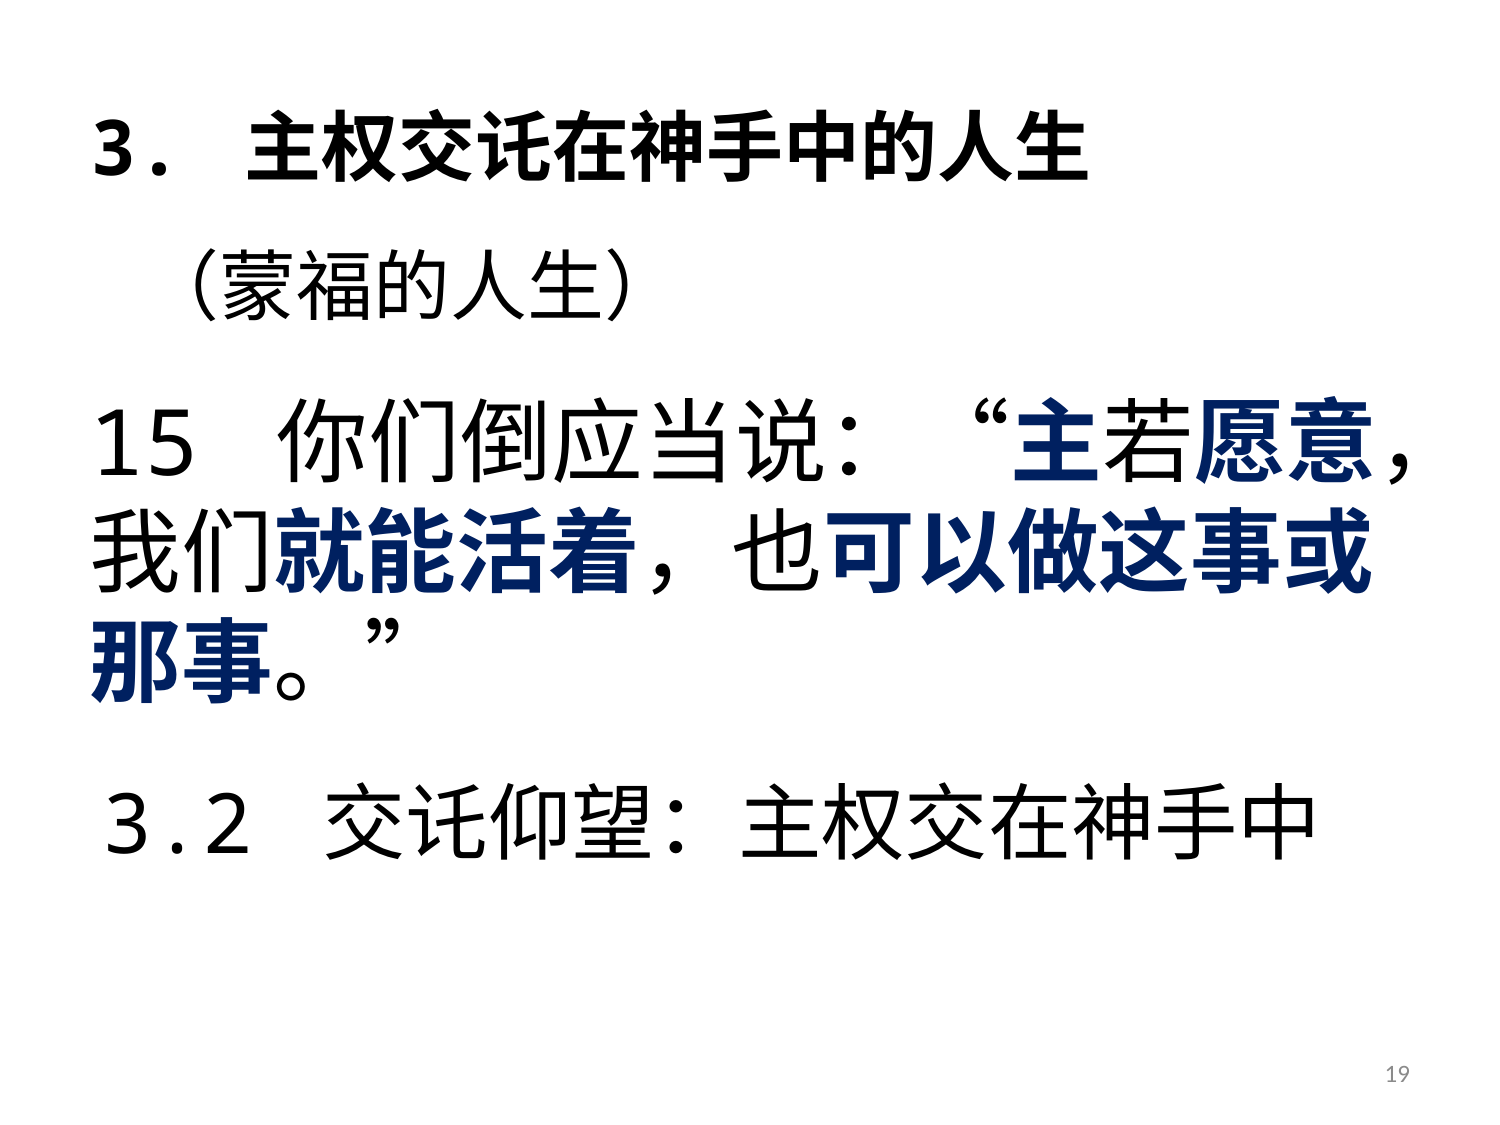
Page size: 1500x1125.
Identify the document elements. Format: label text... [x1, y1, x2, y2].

text_box 15 你们倒应当说：“主若愿意，我们就能活着，也可以做这事或那事。” [74, 376, 1413, 722]
title 3. 主权交讬在神手中的人生 （蒙福的人生） [75, 45, 1425, 338]
slide_number 19 [1074, 1042, 1425, 1103]
text_box 3.2 交讬仰望：主权交在神手中 [87, 762, 1375, 878]
